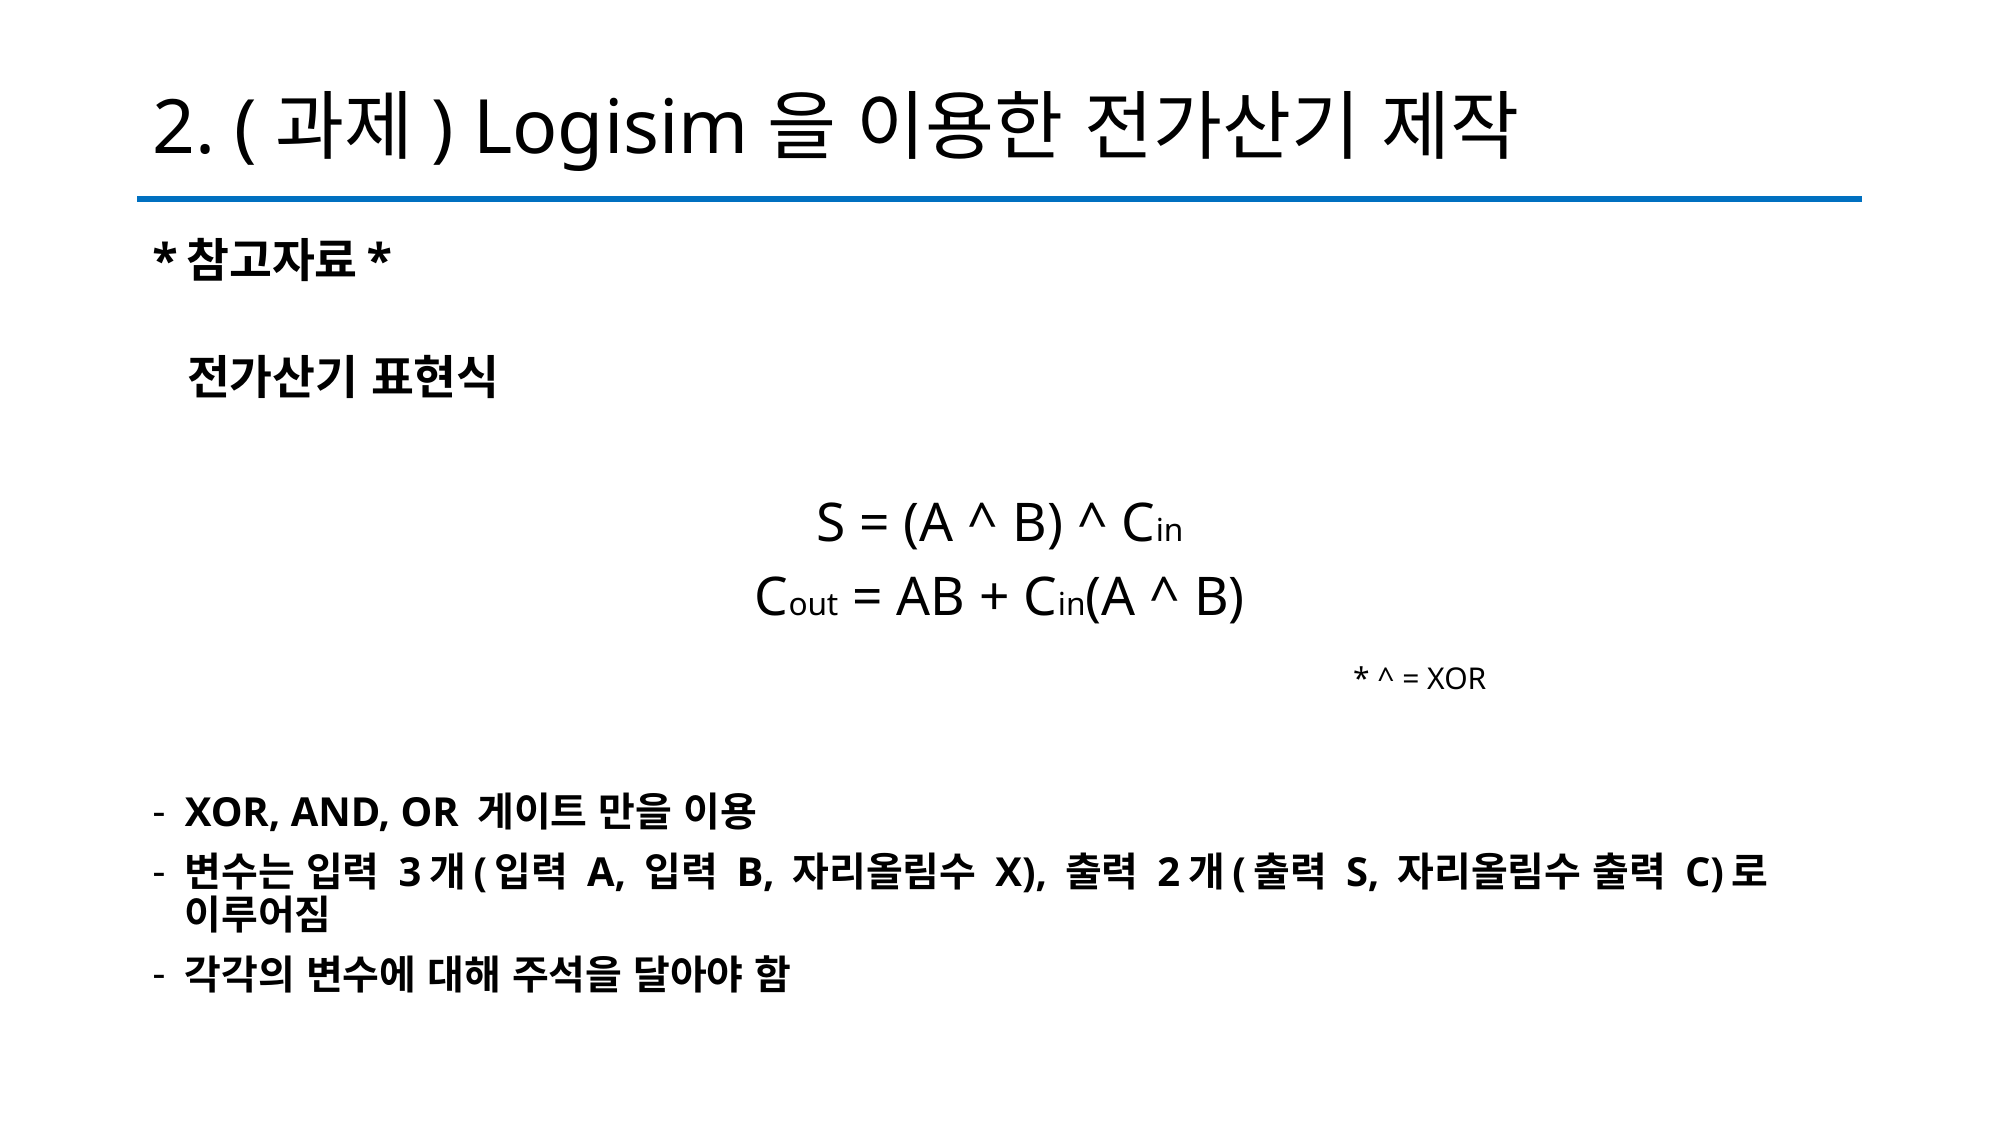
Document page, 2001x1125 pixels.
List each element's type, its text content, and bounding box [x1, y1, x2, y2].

list *참고자료* 전가산기 표현식 S = (A ^ B) ^ Cin Cout = AB + Cin(A ^ B) * ^ = XOR XOR, AND, OR 게이트 만을 이용 변수는 입력 3개(입력 A, 입력 B, 자리올림수 X), 출력 2개(출력 S, 자리올림수 출력 C)로 이루어짐 각각의 변수에 대해 주석을 달아야 함 [137, 229, 1863, 1014]
title 2. (과제) Logisim을 이용한 전가산기 제작 [137, 59, 1863, 198]
